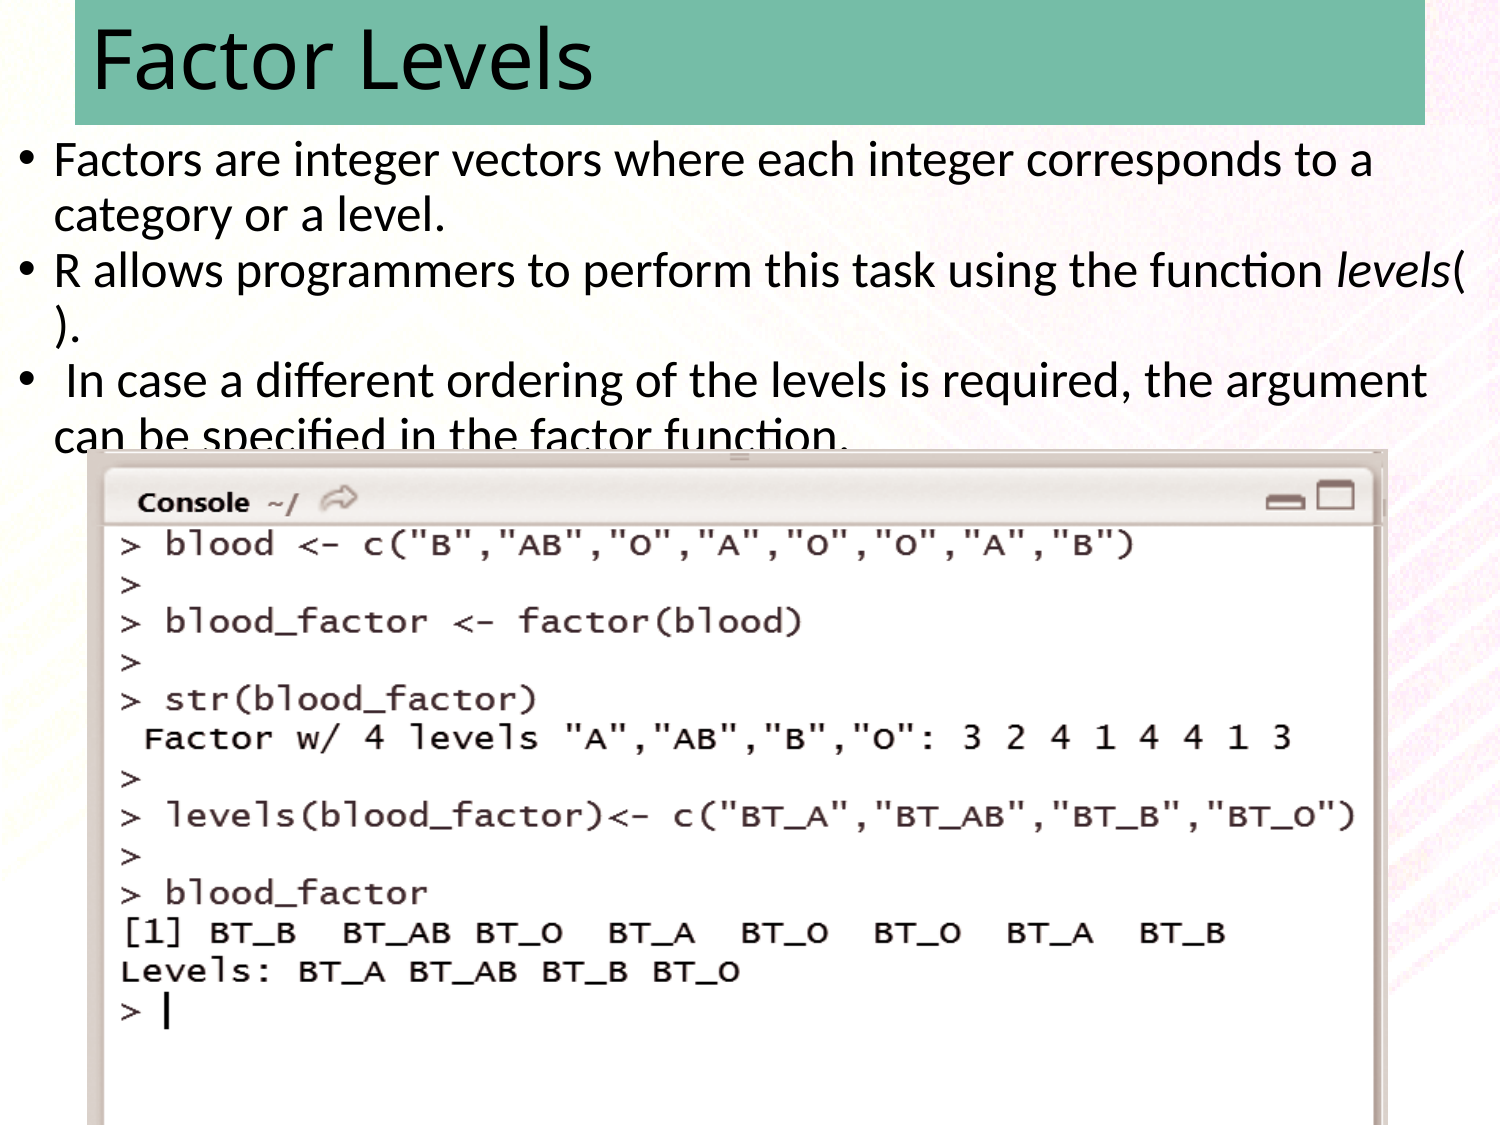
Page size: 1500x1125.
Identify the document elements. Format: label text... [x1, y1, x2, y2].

title Factor Levels [75, 0, 1425, 125]
picture [87, 449, 1388, 1125]
list Factors are integer vectors where each integer corresponds to a category or a level. R allows programmers to perform this task using the function levels( ). In case a different ordering of the levels is required, the argument can be specified in the factor function. [3, 125, 1488, 475]
